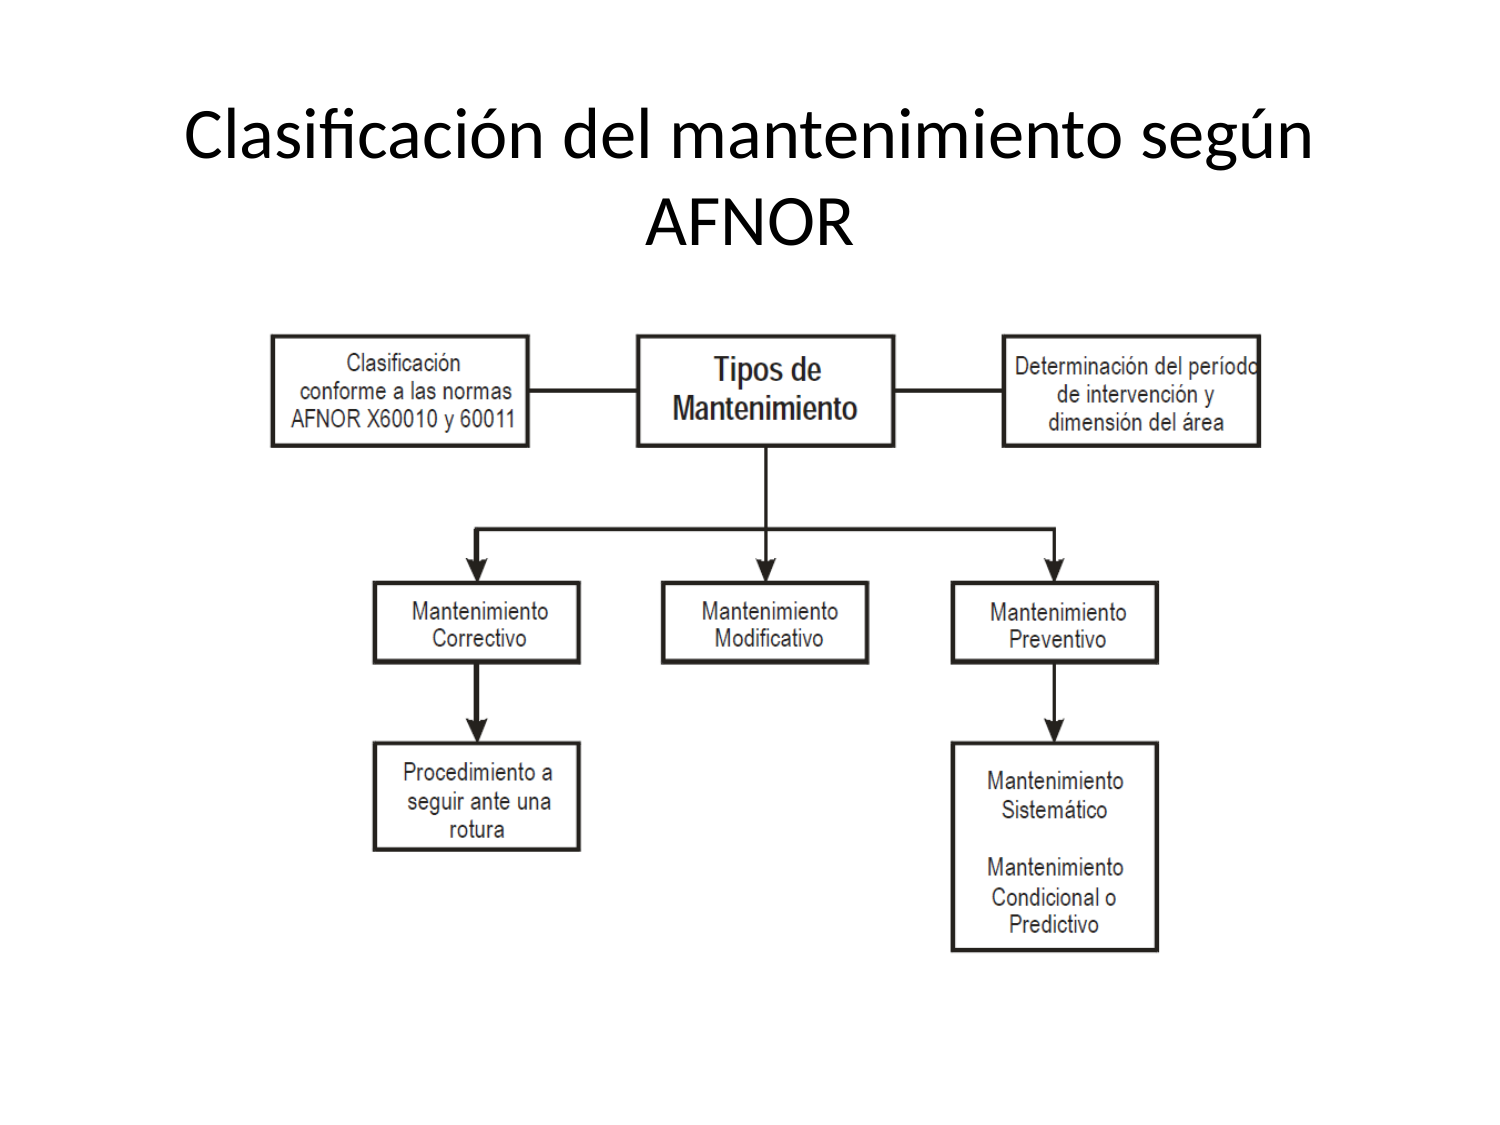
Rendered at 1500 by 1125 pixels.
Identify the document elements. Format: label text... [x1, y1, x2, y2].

picture [253, 314, 1310, 977]
title Clasificación del mantenimiento según AFNOR [112, 78, 1388, 268]
